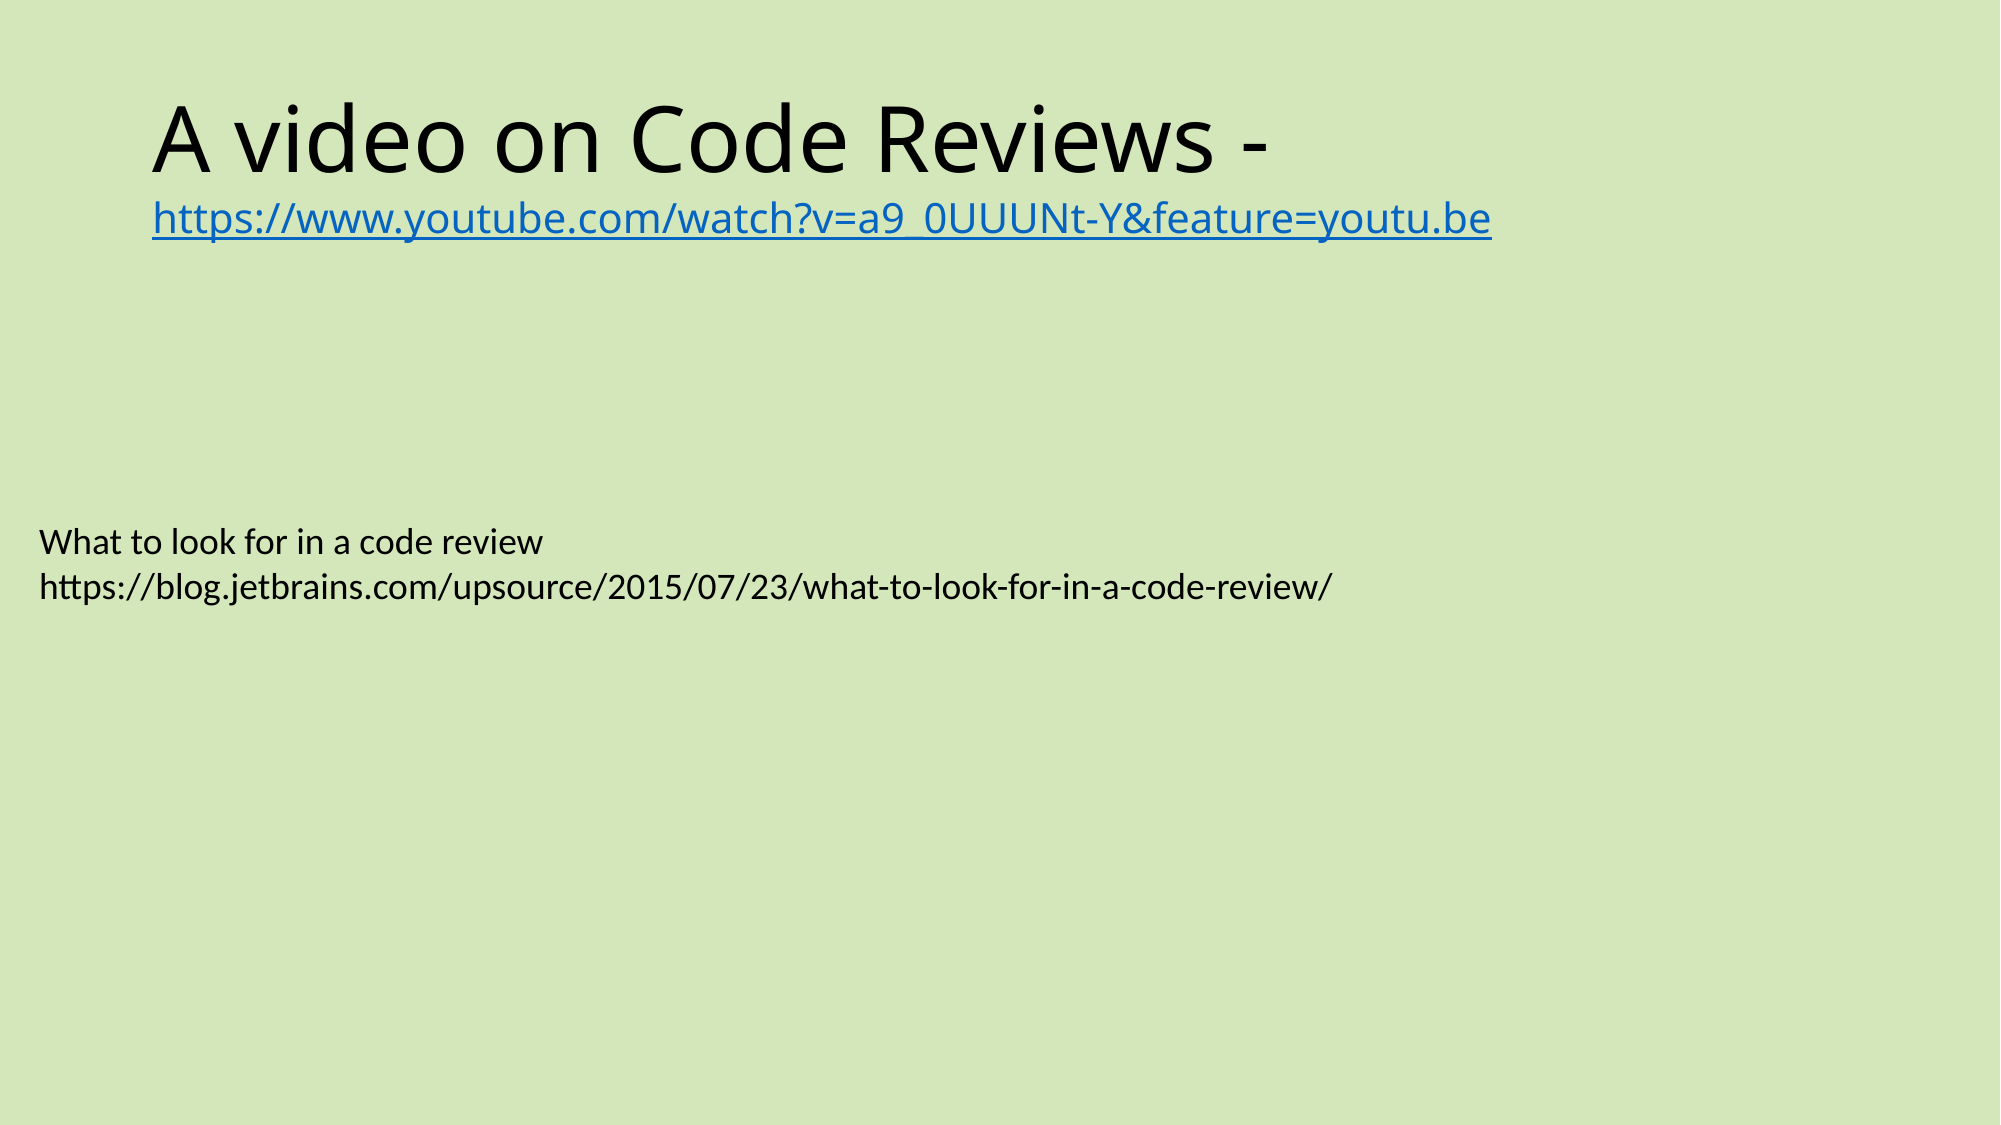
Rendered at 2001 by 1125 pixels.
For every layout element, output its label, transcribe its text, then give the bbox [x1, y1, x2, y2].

text_box What to look for in a code review https://blog.jetbrains.com/upsource/2015/07/23/what-to-look-for-in-a-code-review/ [24, 509, 1877, 615]
title A video on Code Reviews - https://www.youtube.com/watch?v=a9_0UUUNt-Y&feature=youtu.be [137, 59, 1863, 278]
